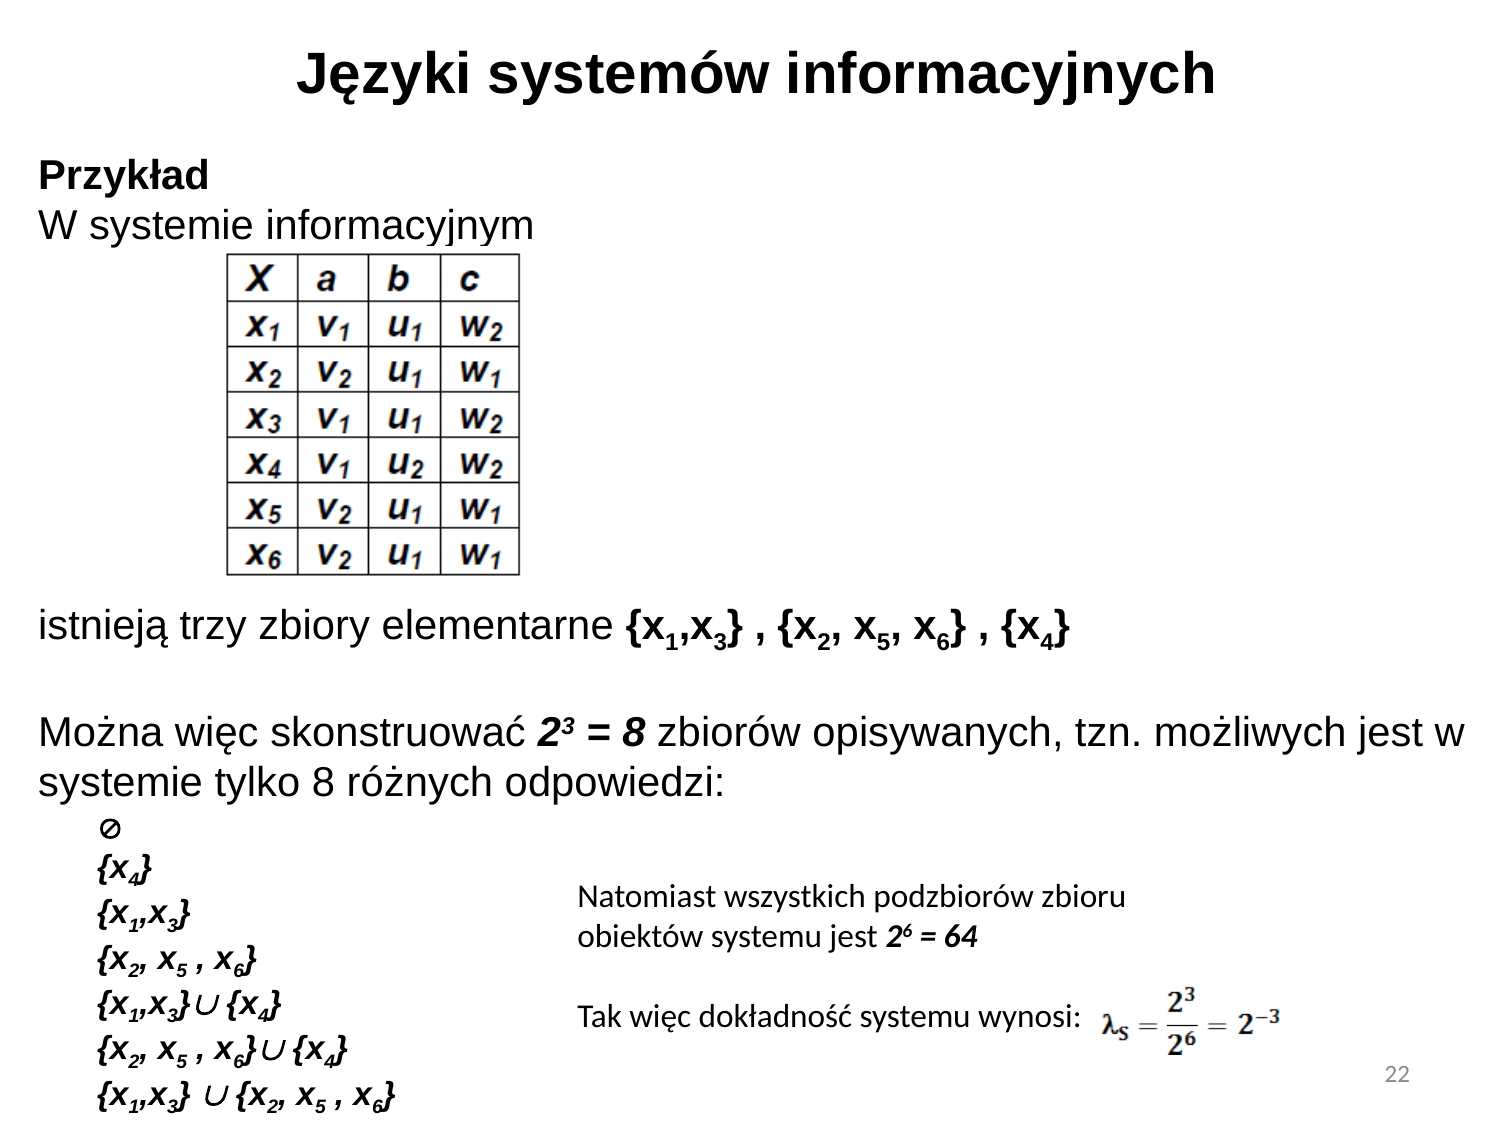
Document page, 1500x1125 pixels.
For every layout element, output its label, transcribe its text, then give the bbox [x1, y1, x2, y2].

title Języki systemów informacyjnych [82, 1, 1432, 140]
picture [1101, 984, 1284, 1055]
picture [222, 245, 528, 583]
text_box Przykład W systemie informacyjnym istnieją trzy zbiory elementarne {x1,x3} , {x2, x5, x6} , {x4} Można więc skonstruować 23 = 8 zbiorów opisywanych, tzn. możliwych jest w systemie tylko 8 różnych odpowiedzi:  {x­4} {x1,x3} {x2, x5 , x6} {x1,x3} {x­4} {x2, x5 , x6} {x­4} {x1,x3}  {x2, x5 , x6} {x1,x3}  {x2, x5 , x6}  {x­4} [23, 140, 1500, 1125]
text_box Natomiast wszystkich podzbiorów zbioru obiektów systemu jest 26 = 64 Tak więc dokładność systemu wynosi: [562, 867, 1207, 1042]
